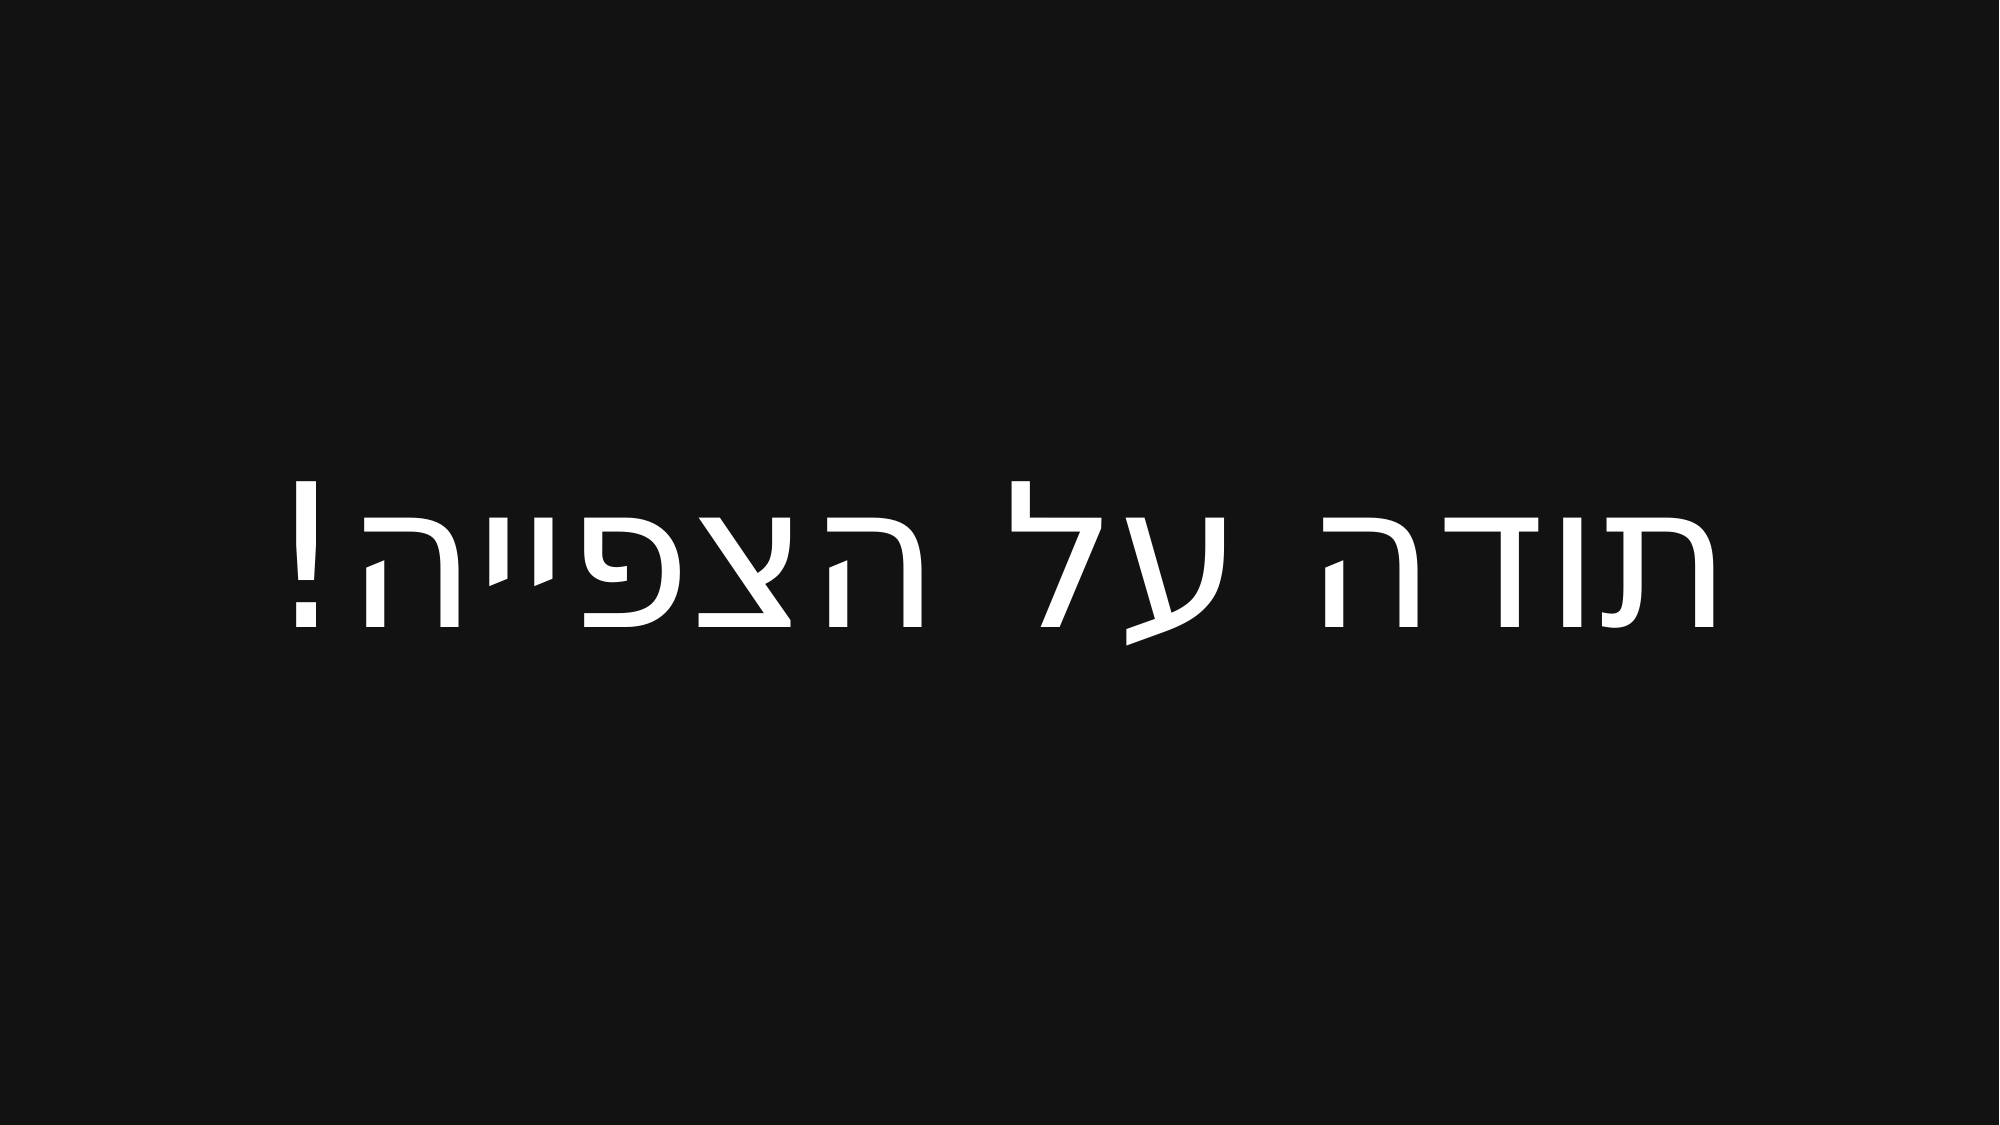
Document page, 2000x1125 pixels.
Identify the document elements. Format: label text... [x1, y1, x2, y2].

title תודה על הצפייה! [249, 366, 1750, 759]
